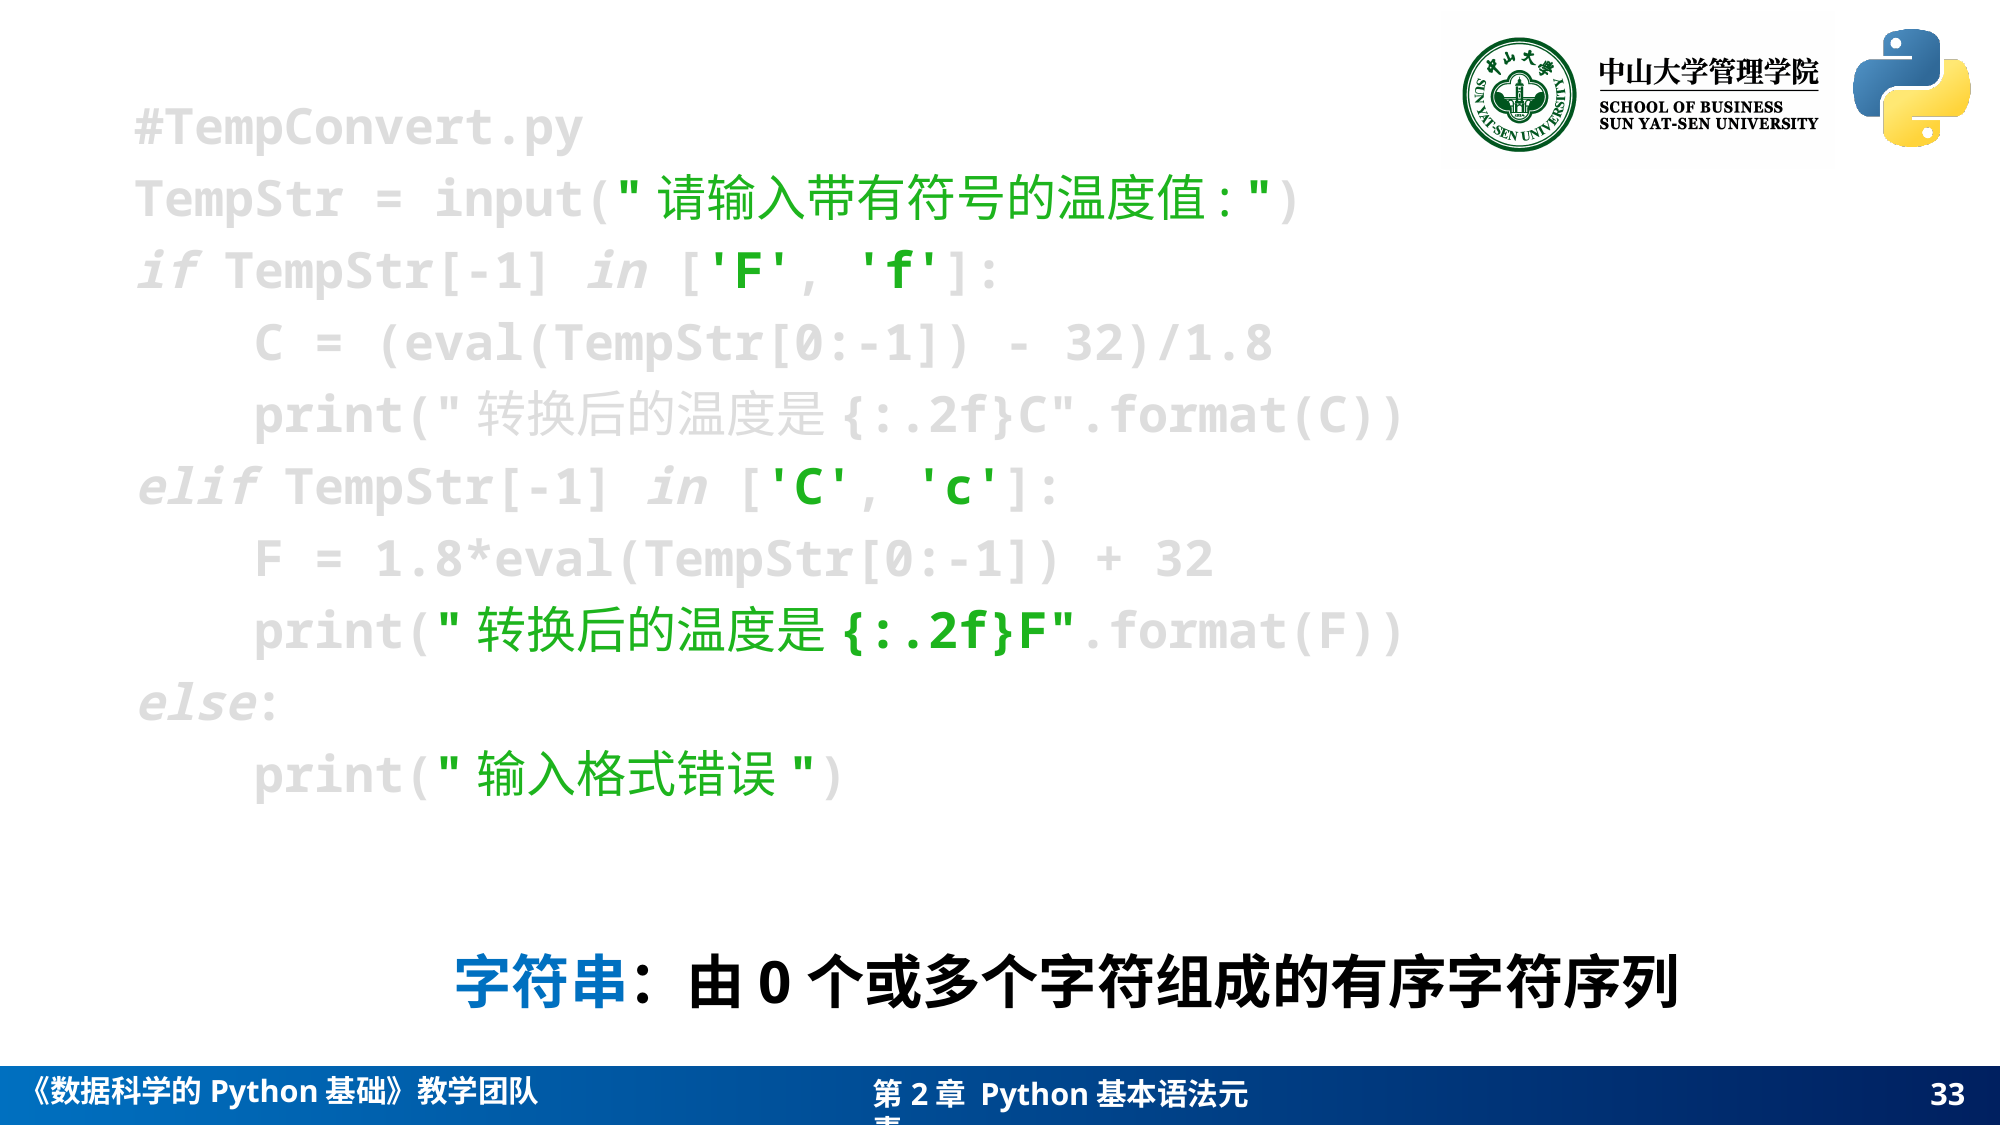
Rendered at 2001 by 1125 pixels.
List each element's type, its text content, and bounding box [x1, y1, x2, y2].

text_box #TempConvert.py TempStr = input("请输入带有符号的温度值: ") if TempStr[-1] in ['F', 'f']: C = (eval(TempStr[0:-1]) - 32)/1.8 print("转换后的温度是{:.2f}C".format(C)) elif TempStr[-1] in ['C', 'c']: F = 1.8*eval(TempStr[0:-1]) + 32 print("转换后的温度是{:.2f}F".format(F)) else: print("输入格式错误") [119, 38, 1432, 846]
text_box 字符串：由0个或多个字符组成的有序字符序列 [438, 937, 1695, 1093]
picture [1441, 11, 1835, 169]
picture [1852, 29, 1971, 147]
